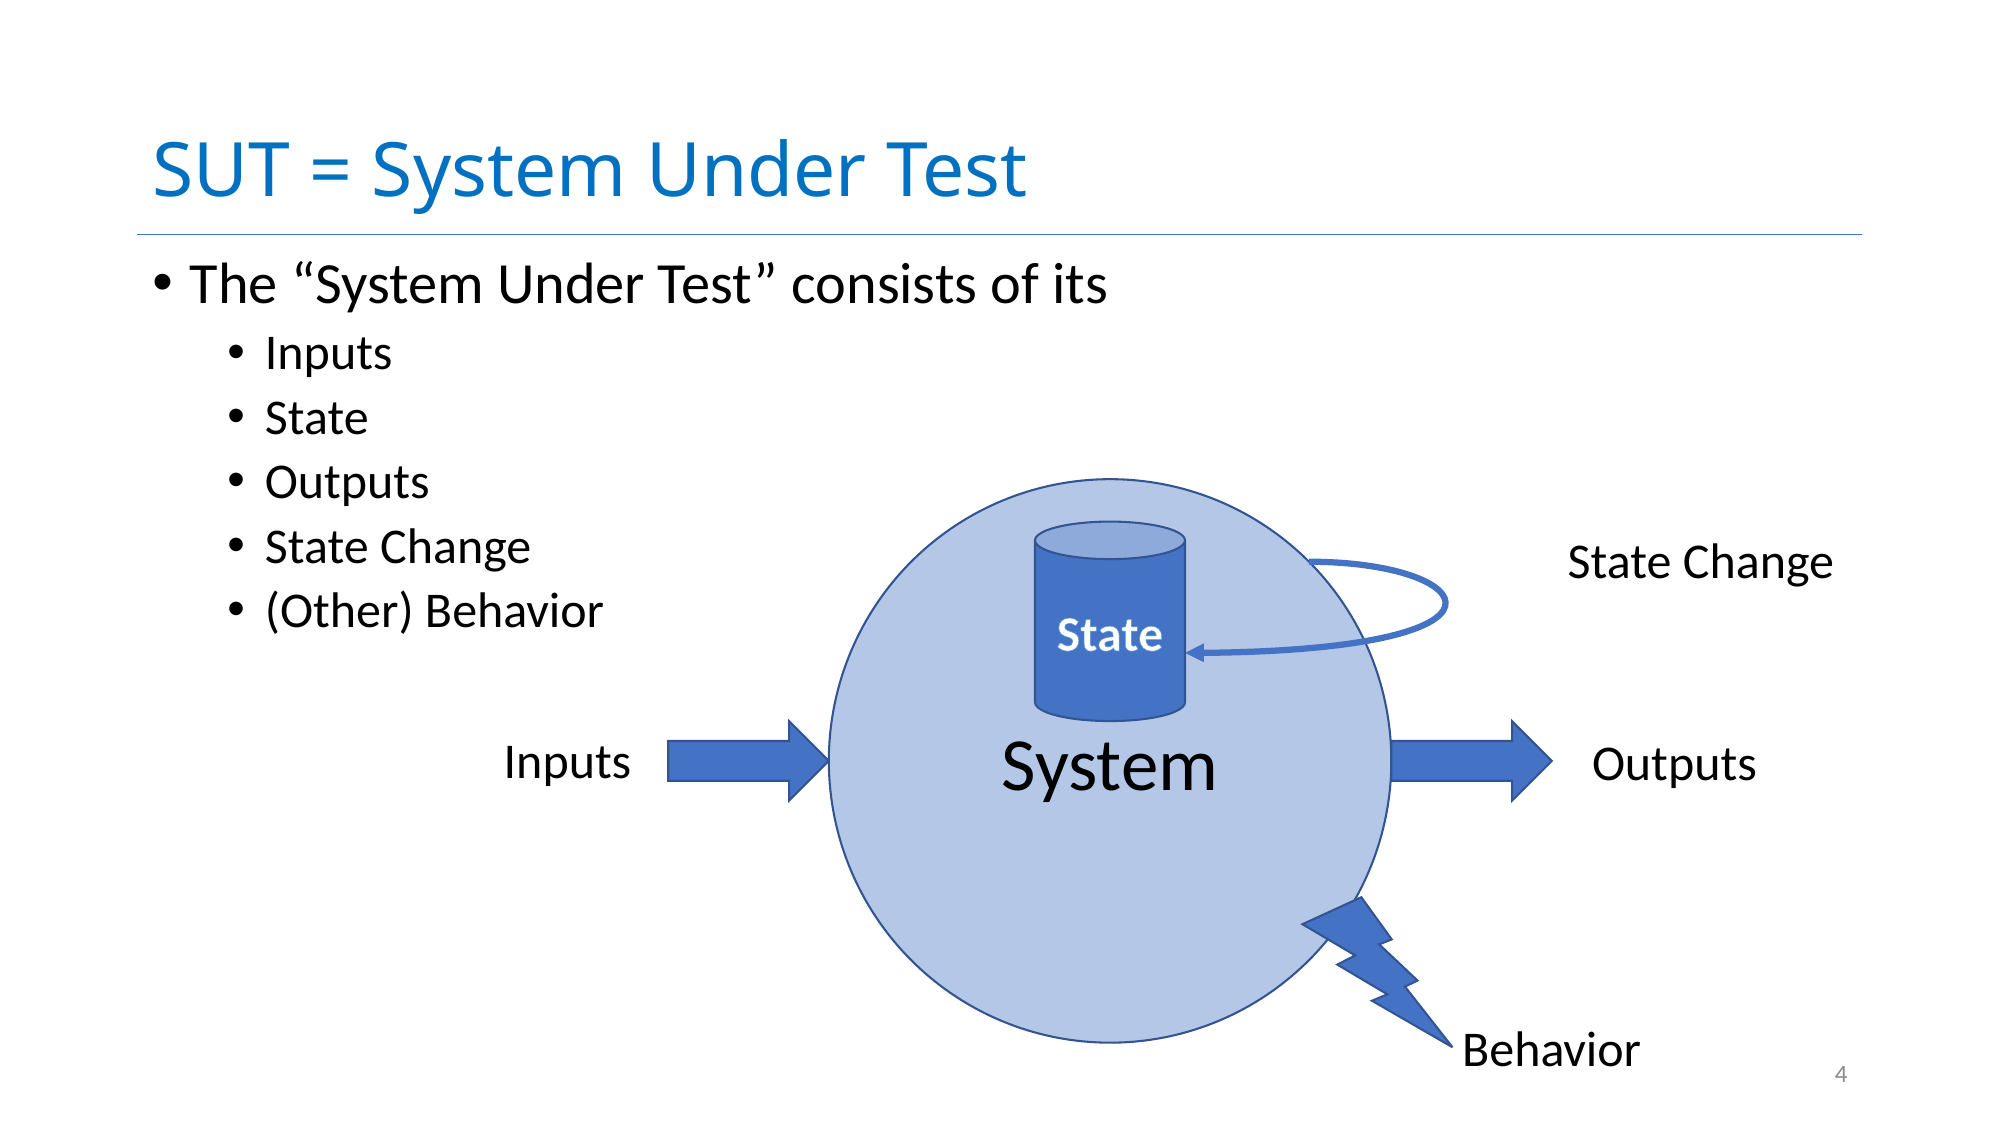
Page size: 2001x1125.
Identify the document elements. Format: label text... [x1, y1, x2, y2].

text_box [1184, 521, 1851, 653]
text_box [1391, 721, 1773, 801]
text_box Inputs [488, 721, 647, 796]
title SUT = System Under Test [137, 3, 1863, 221]
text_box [1302, 897, 1658, 1086]
list The “System Under Test” consists of its Inputs State Outputs State Change (Other) Behavior [137, 246, 1432, 960]
text_box [667, 718, 831, 804]
text_box System [827, 478, 1391, 1044]
slide_number 4 [1412, 1042, 1863, 1103]
text_box State [1033, 520, 1187, 723]
